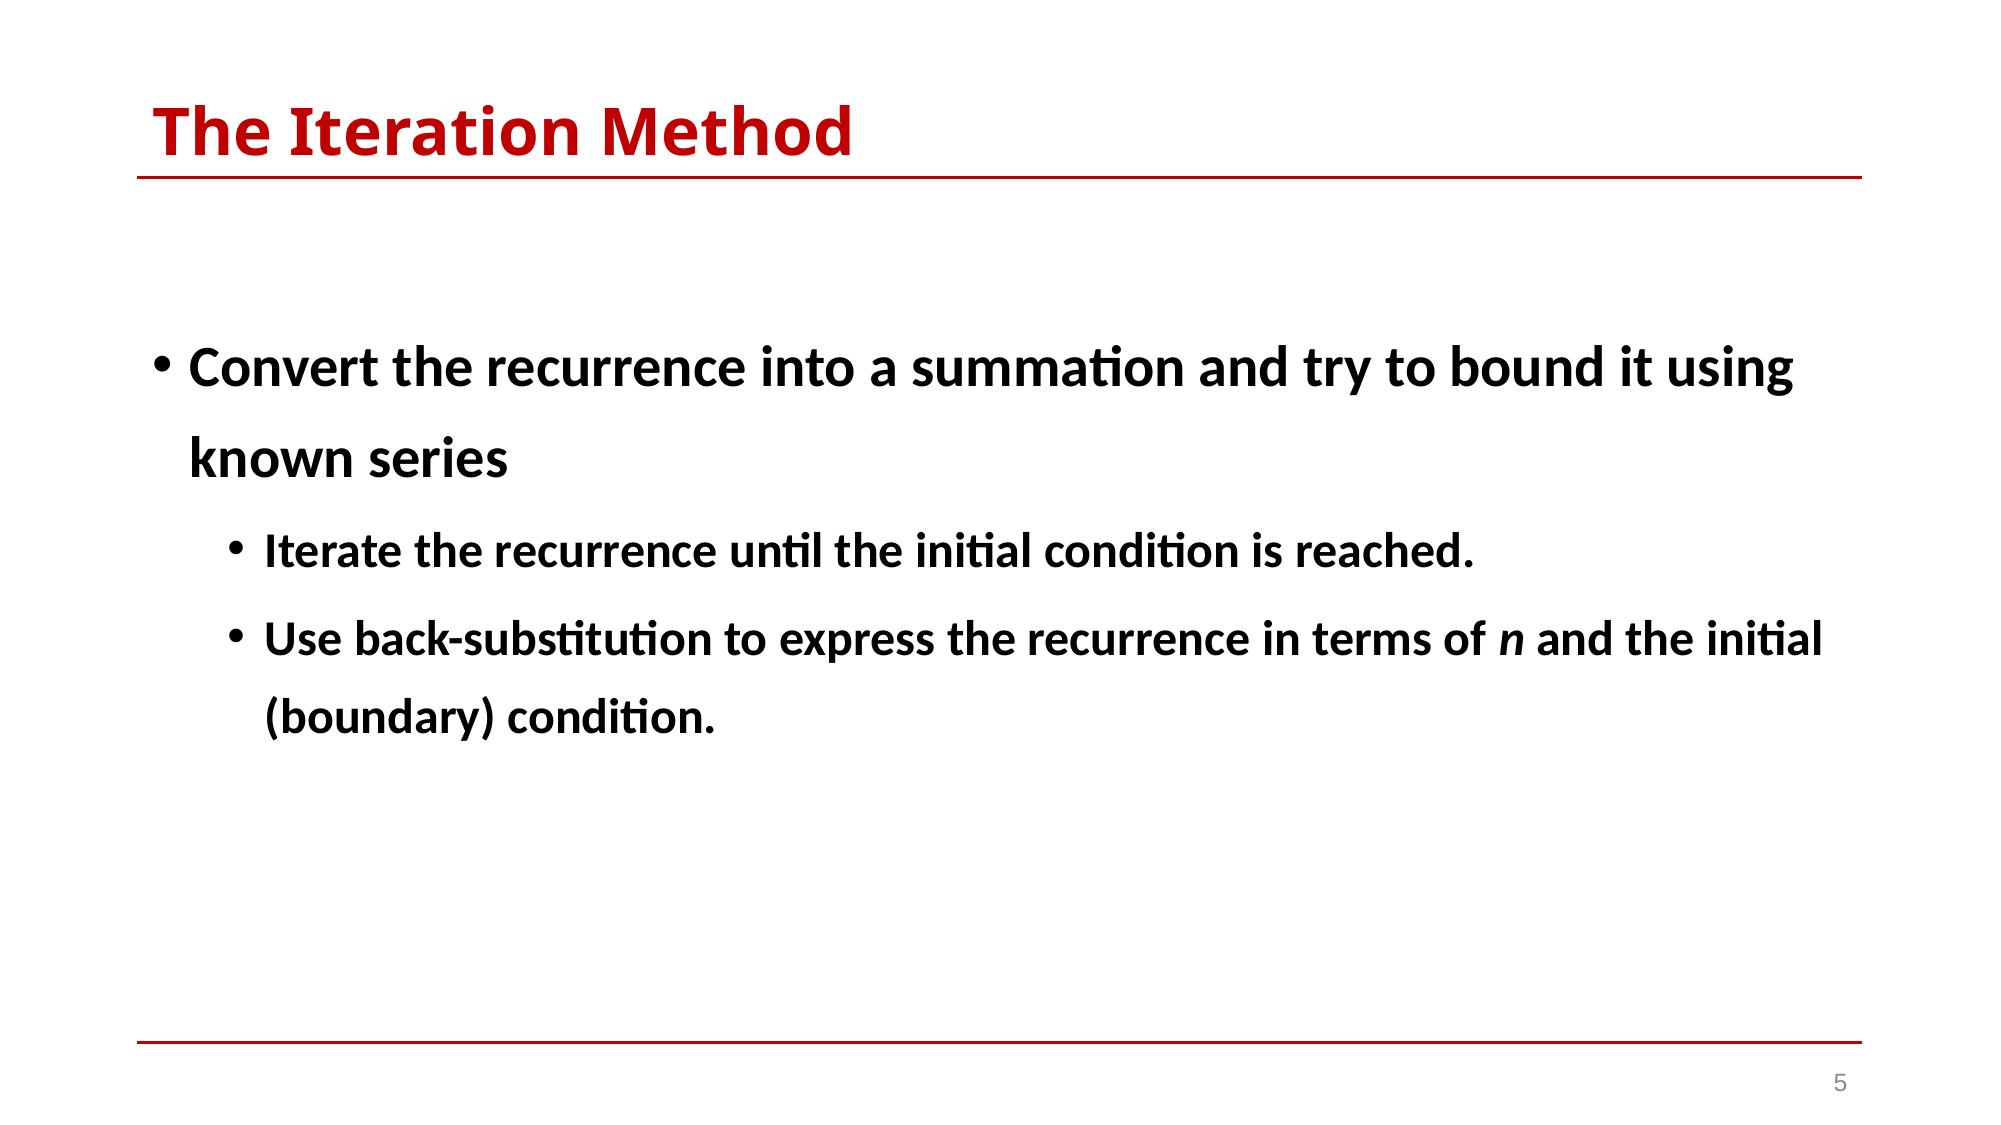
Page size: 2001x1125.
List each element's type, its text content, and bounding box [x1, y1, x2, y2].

list Convert the recurrence into a summation and try to bound it using known series Iterate the recurrence until the initial condition is reached. Use back-substitution to express the recurrence in terms of n and the initial (boundary) condition. [137, 299, 1863, 1014]
title The Iteration Method [137, 90, 1863, 178]
slide_number 5 [1412, 1051, 1863, 1111]
